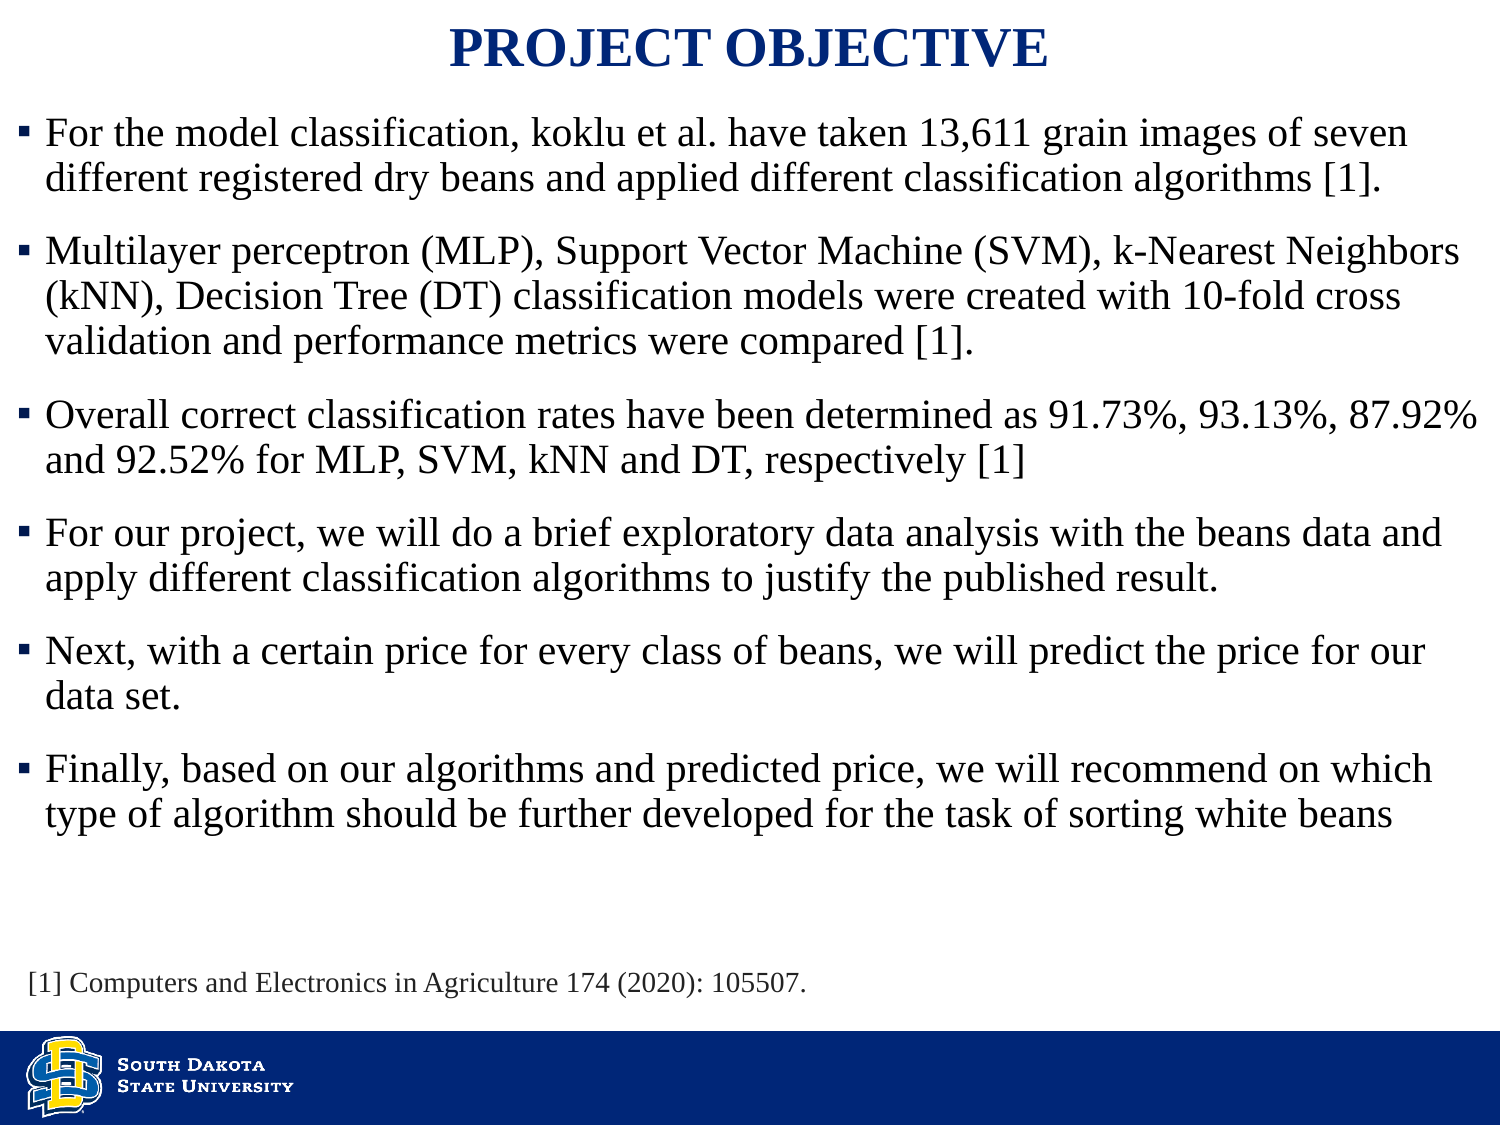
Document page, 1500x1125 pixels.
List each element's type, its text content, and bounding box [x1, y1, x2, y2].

list For the model classification, koklu et al. have taken 13,611 grain images of seven different registered dry beans and applied different classification algorithms [1]. Multilayer perceptron (MLP), Support Vector Machine (SVM), k-Nearest Neighbors (kNN), Decision Tree (DT) classification models were created with 10-fold cross validation and performance metrics were compared [1]. Overall correct classification rates have been determined as 91.73%, 93.13%, 87.92% and 92.52% for MLP, SVM, kNN and DT, respectively [1] For our project, we will do a brief exploratory data analysis with the beans data and apply different classification algorithms to justify the published result. Next, with a certain price for every class of beans, we will predict the price for our data set. Finally, based on our algorithms and predicted price, we will recommend on which type of algorithm should be further developed for the task of sorting white beans [0, 104, 1500, 917]
text_box [1] Computers and Electronics in Agriculture 174 (2020): 105507. [13, 956, 1500, 1007]
title Project objective [0, 0, 1500, 85]
picture [0, 1026, 316, 1125]
